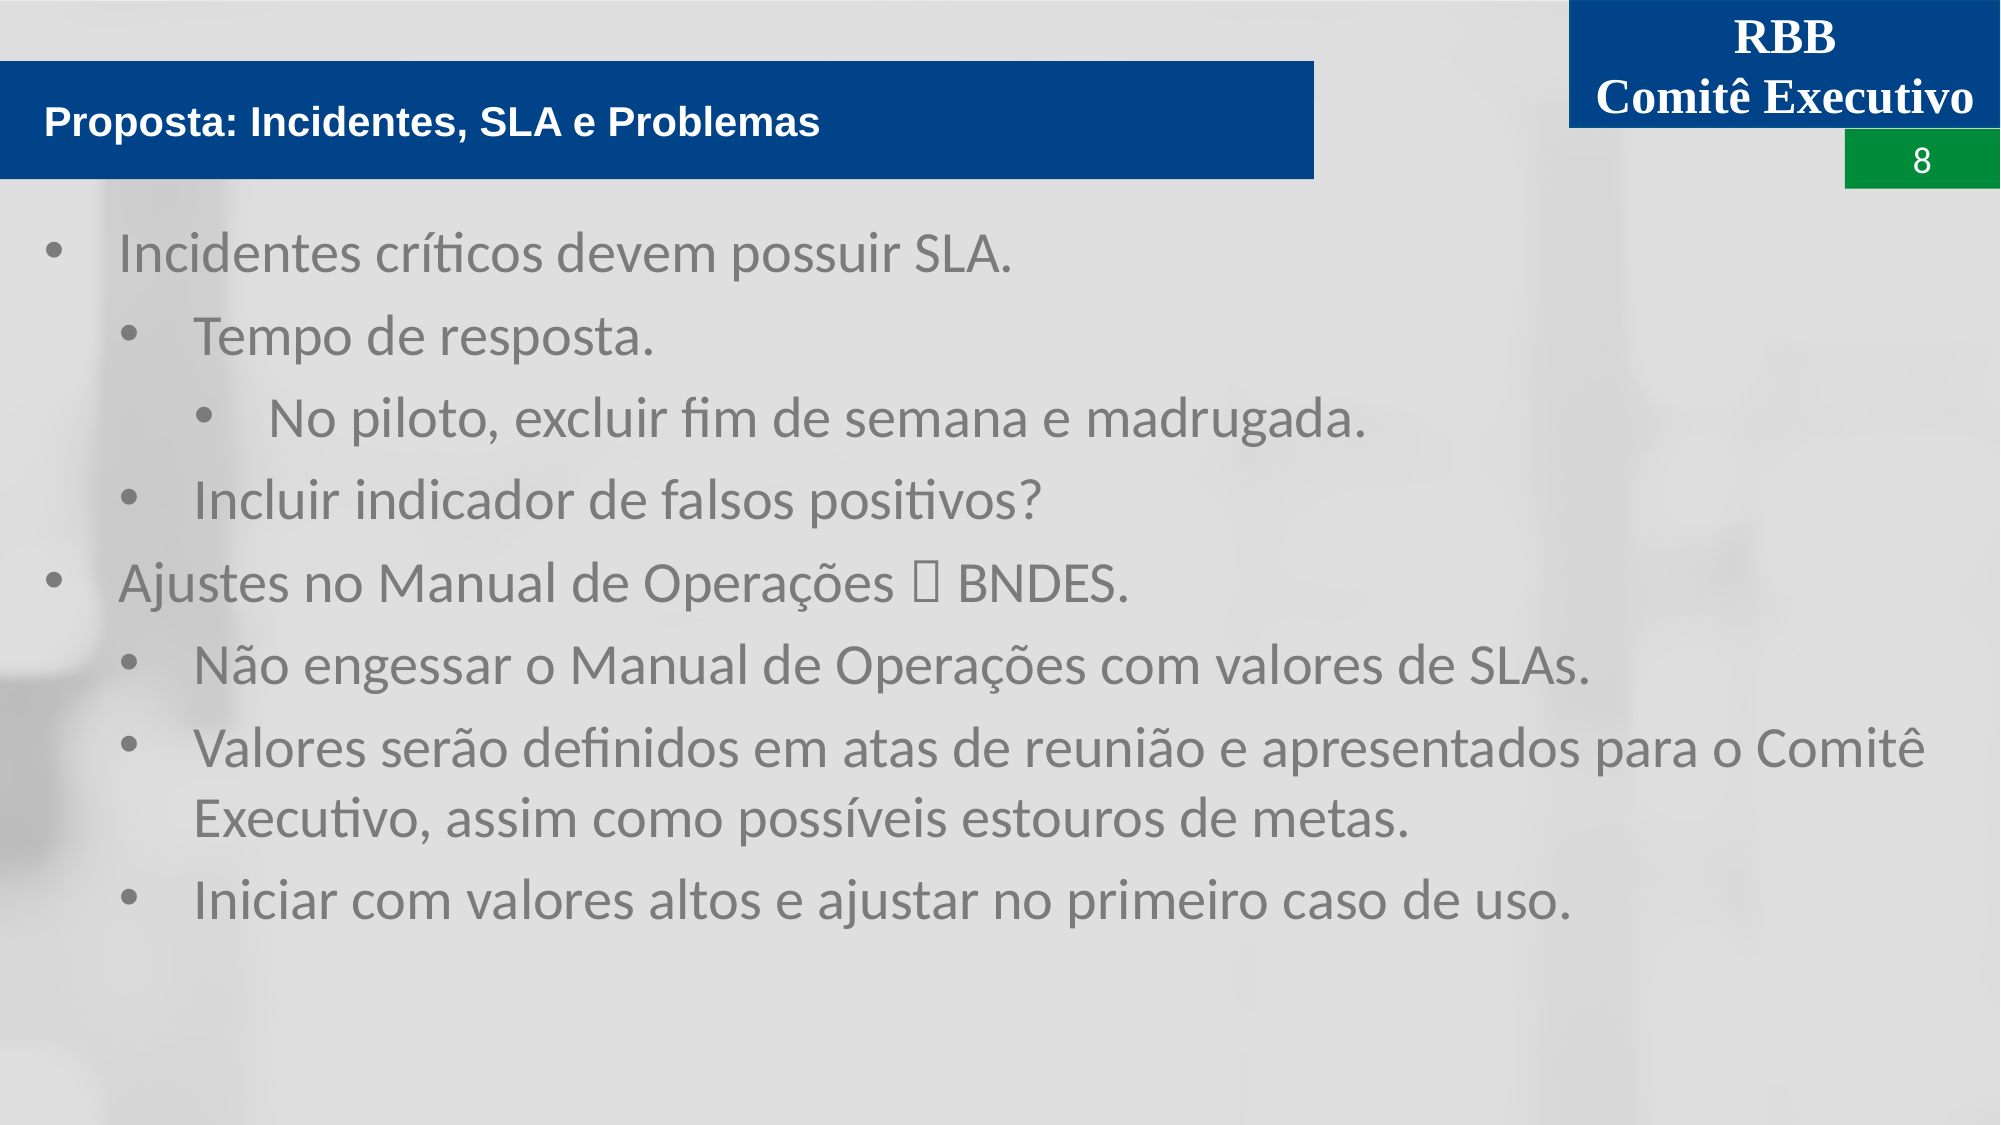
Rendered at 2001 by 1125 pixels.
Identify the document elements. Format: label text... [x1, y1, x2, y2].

text_box Incidentes críticos devem possuir SLA. Tempo de resposta. No piloto, excluir fim de semana e madrugada. Incluir indicador de falsos positivos? Ajustes no Manual de Operações  BNDES. Não engessar o Manual de Operações com valores de SLAs. Valores serão definidos em atas de reunião e apresentados para o Comitê Executivo, assim como possíveis estouros de metas. Iniciar com valores altos e ajustar no primeiro caso de uso. [29, 207, 1989, 1099]
text_box [0, 60, 1315, 180]
text_box Proposta: Incidentes, SLA e Problemas [32, 89, 833, 151]
